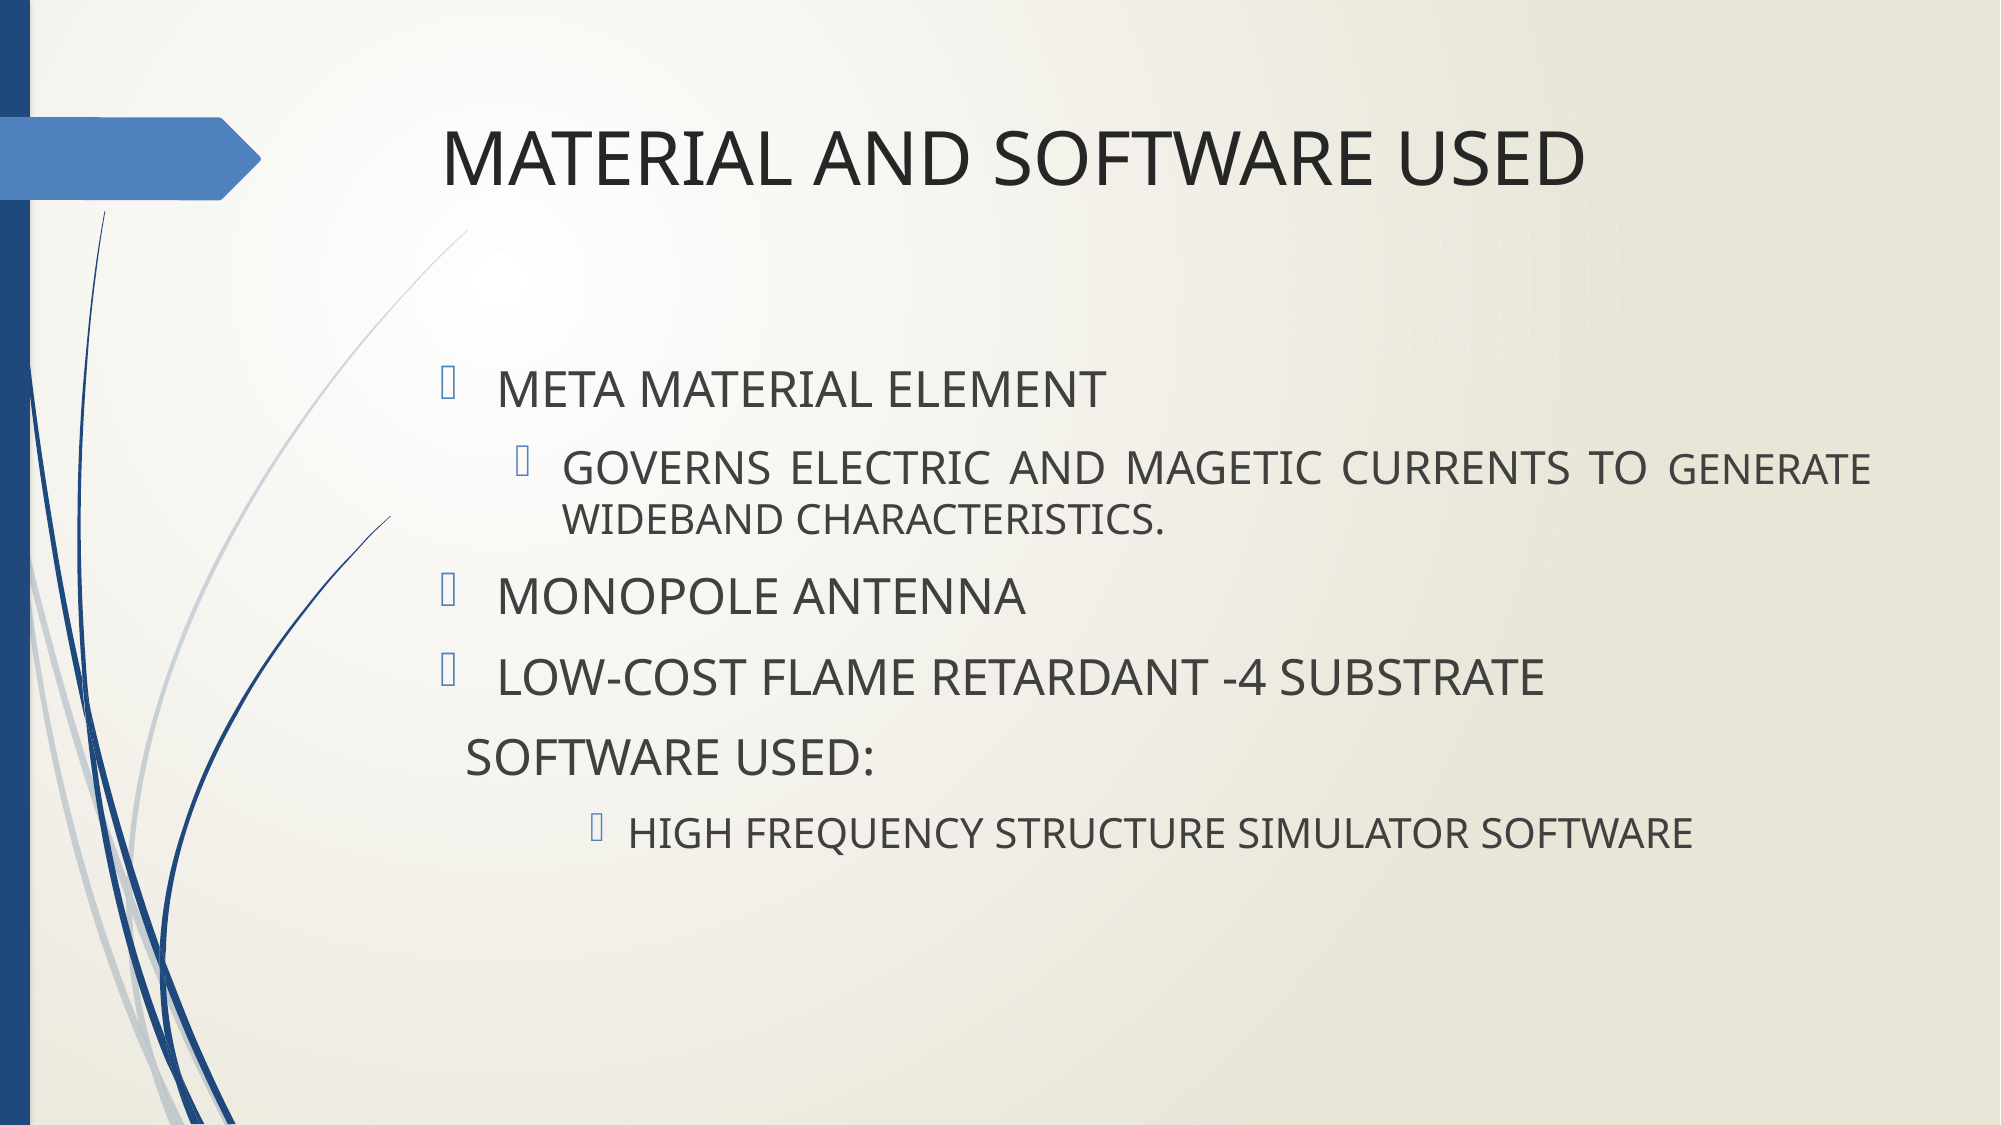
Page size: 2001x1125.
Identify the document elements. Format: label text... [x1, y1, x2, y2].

list META MATERIAL ELEMENT GOVERNS ELECTRIC AND MAGETIC CURRENTS TO GENERATE WIDEBAND CHARACTERISTICS. MONOPOLE ANTENNA LOW-COST FLAME RETARDANT -4 SUBSTRATE SOFTWARE USED: HIGH FREQUENCY STRUCTURE SIMULATOR SOFTWARE [424, 350, 1888, 970]
title MATERIAL AND SOFTWARE USED [425, 102, 1888, 313]
